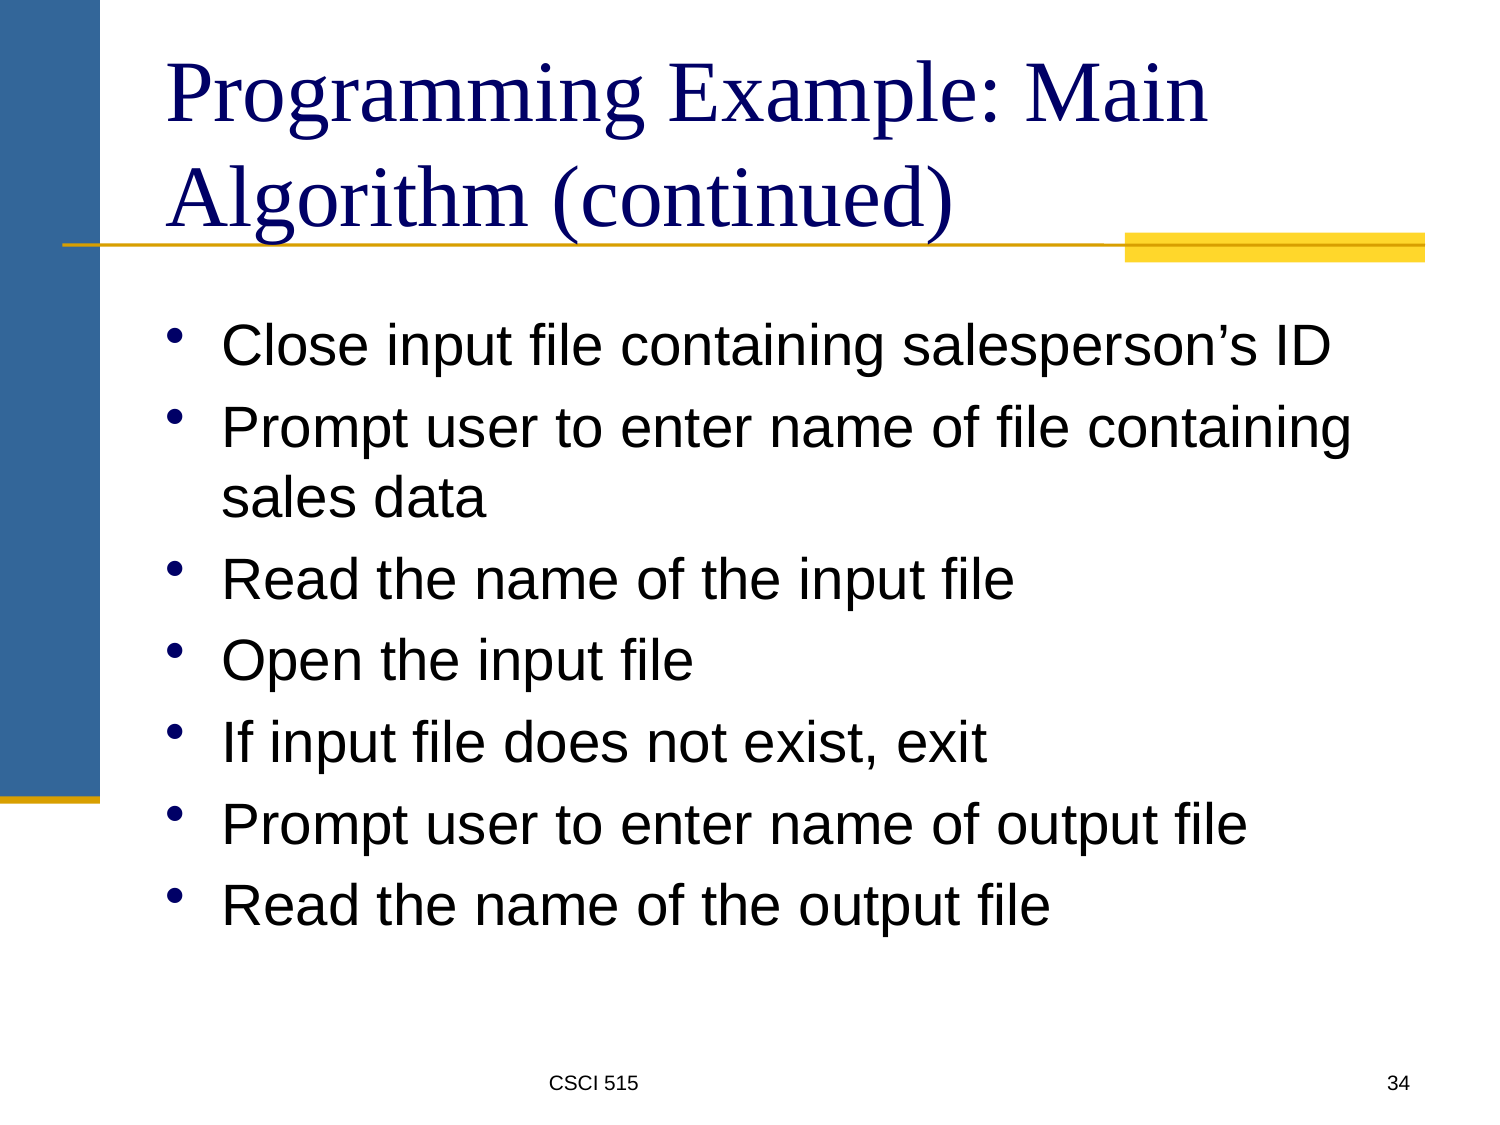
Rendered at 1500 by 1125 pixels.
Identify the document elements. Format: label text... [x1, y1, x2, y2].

list Close input file containing salesperson’s ID Prompt user to enter name of file containing sales data Read the name of the input file Open the input file If input file does not exist, exit Prompt user to enter name of output file Read the name of the output file [149, 299, 1426, 1006]
title Programming Example: Main Algorithm (continued) [149, 45, 1426, 234]
footer CSCI 515 [149, 1062, 1038, 1101]
slide_number 34 [1112, 1062, 1426, 1101]
